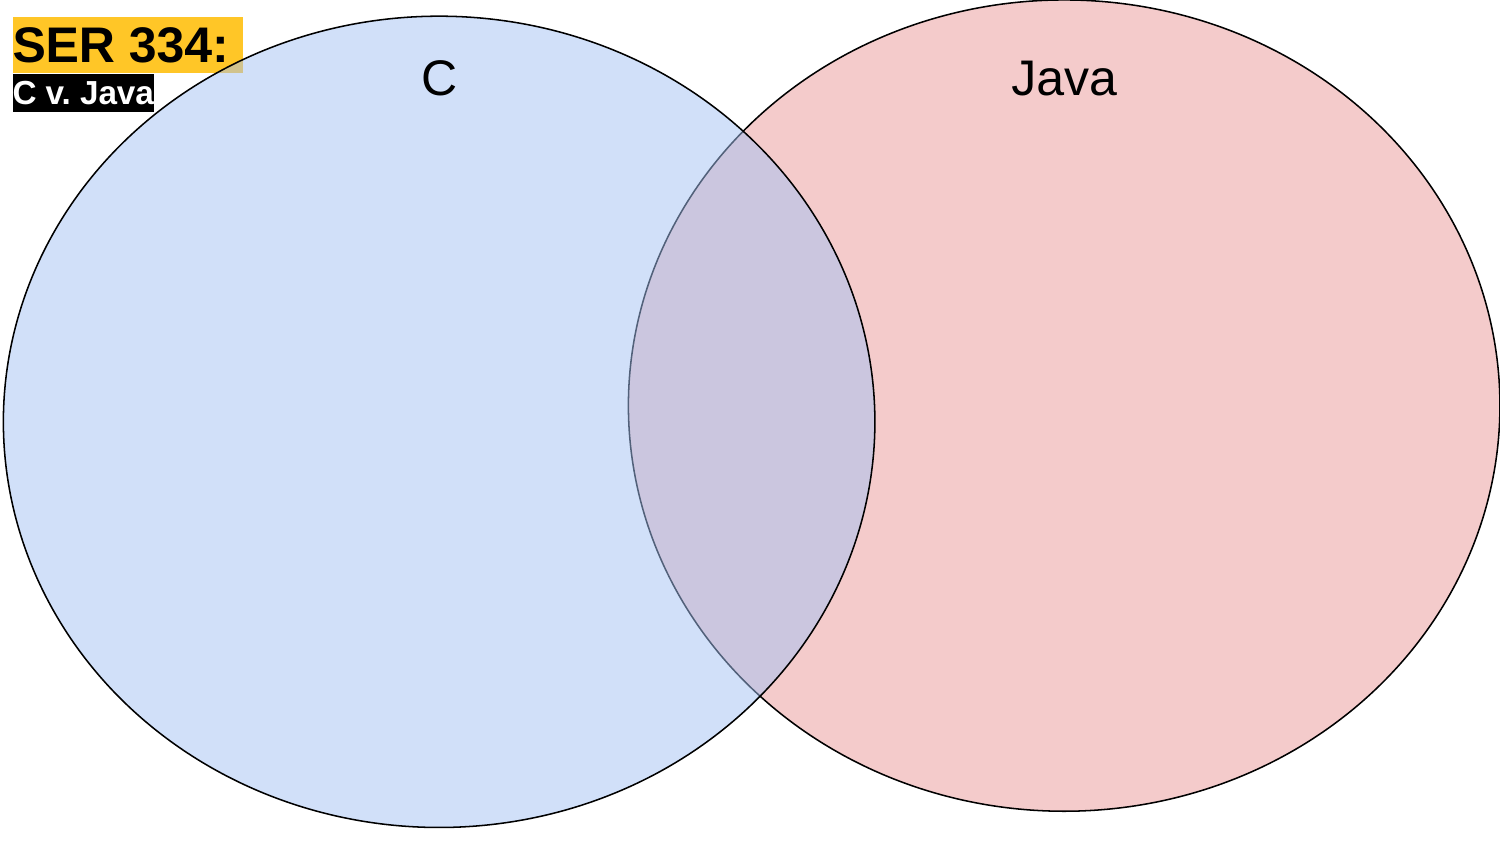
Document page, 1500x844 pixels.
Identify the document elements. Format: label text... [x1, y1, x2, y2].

text_box C [370, 24, 509, 126]
text_box SER 334: [12, 12, 741, 71]
text_box C v. Java [12, 71, 218, 114]
text_box Java [995, 24, 1134, 126]
text_box [3, 16, 875, 828]
text_box [743, 0, 1500, 812]
text_box C v. Java [660, 71, 816, 114]
